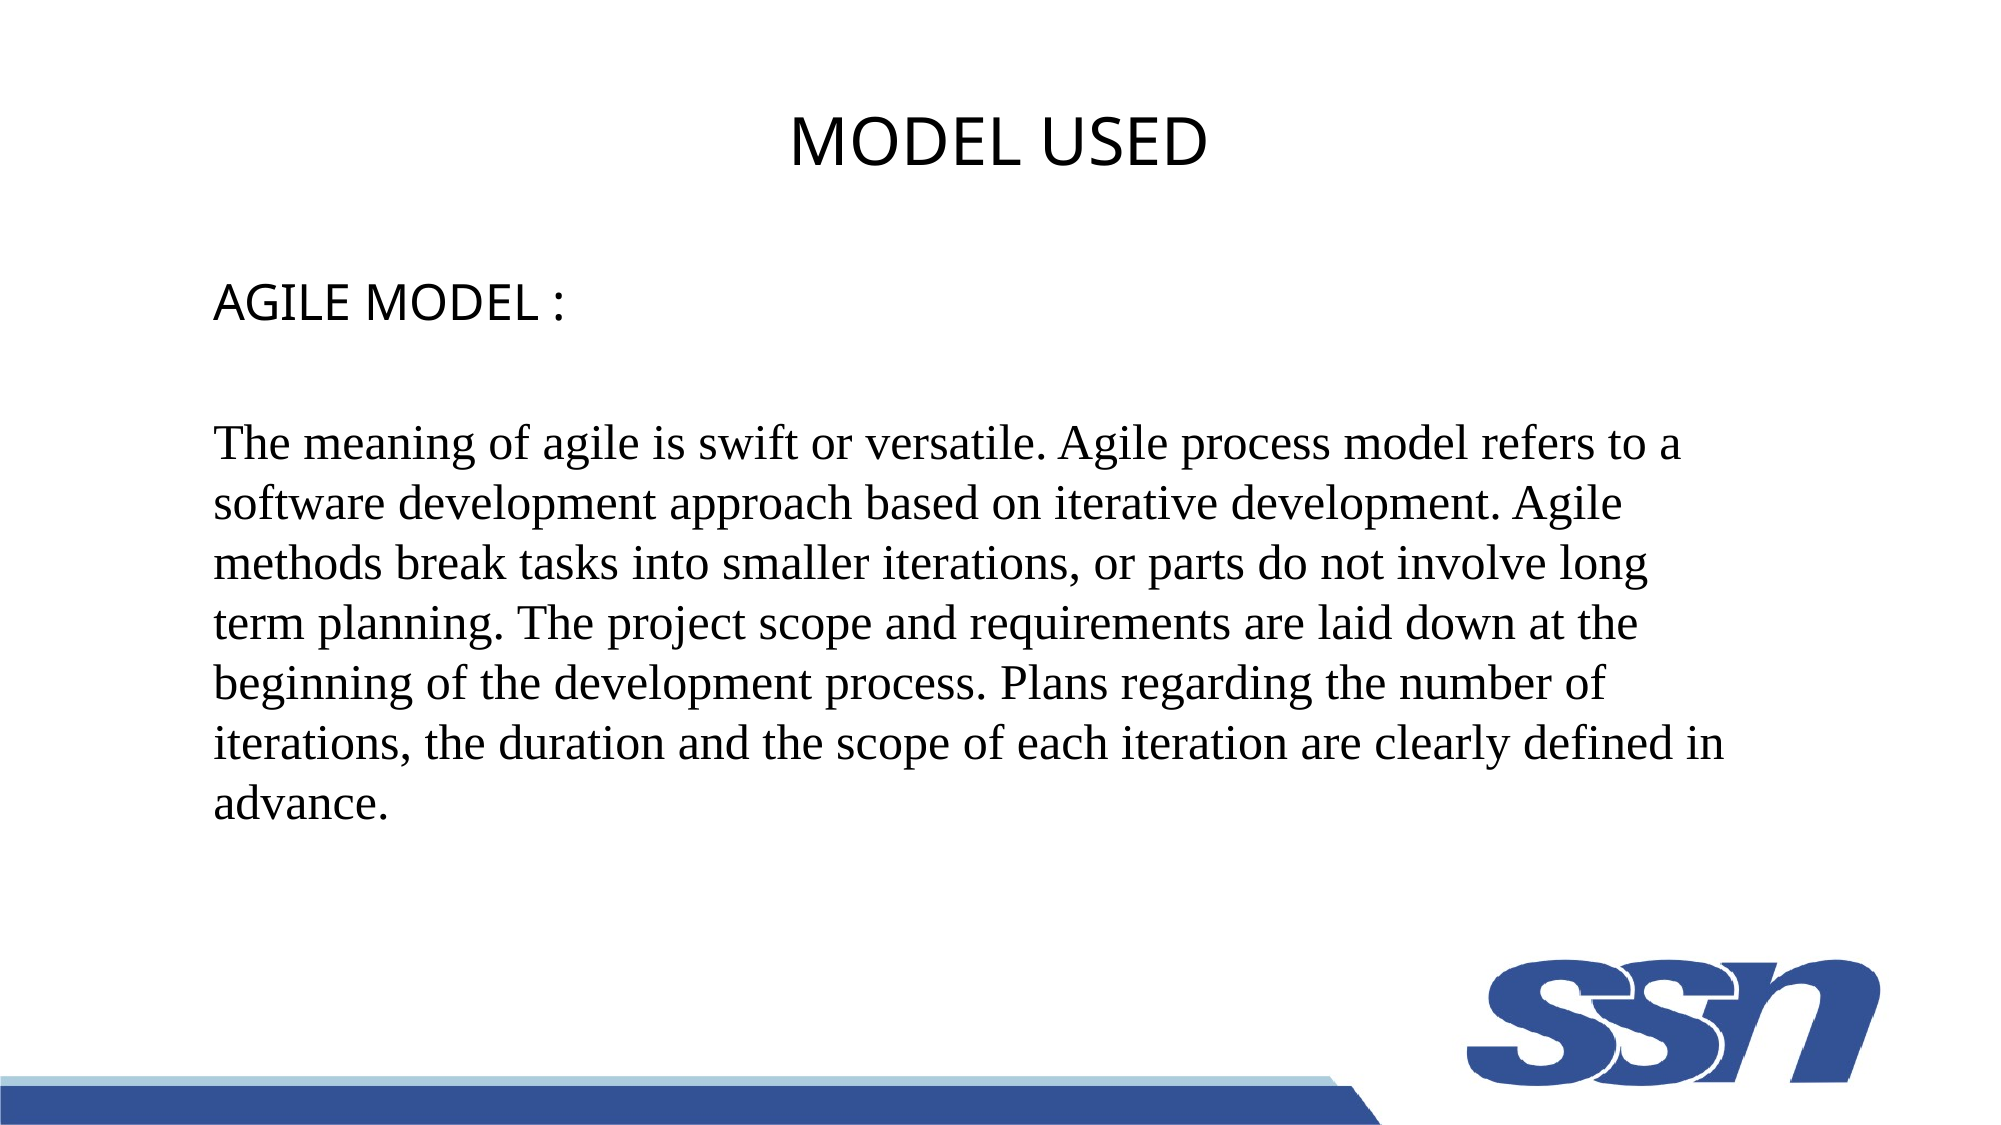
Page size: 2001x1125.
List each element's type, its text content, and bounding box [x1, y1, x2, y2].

title MODEL USED [99, 45, 1900, 233]
picture [0, 916, 1967, 1125]
list AGILE MODEL : The meaning of agile is swift or versatile. Agile process model refers to a software development approach based on iterative development. Agile methods break tasks into smaller iterations, or parts do not involve long term planning. The project scope and requirements are laid down at the beginning of the development process. Plans regarding the number of iterations, the duration and the scope of each iteration are clearly defined in advance. [198, 262, 1769, 900]
